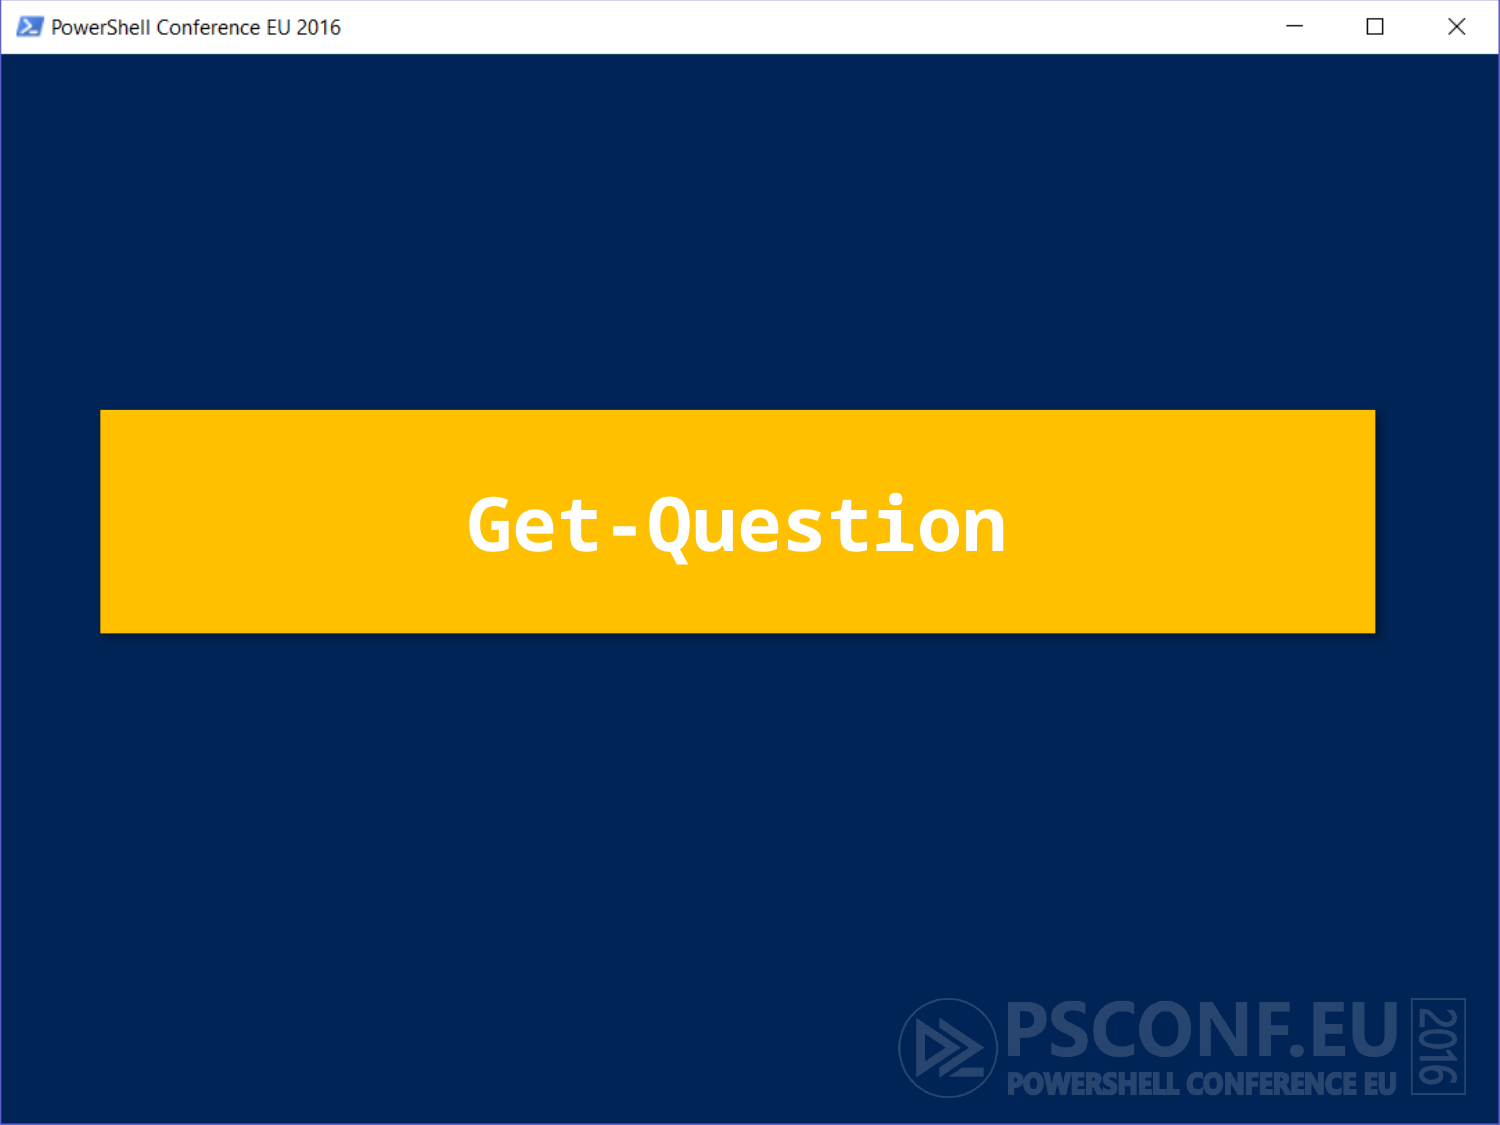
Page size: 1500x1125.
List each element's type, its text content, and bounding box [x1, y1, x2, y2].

picture [0, 0, 1500, 1125]
title Get-Question [100, 409, 1376, 634]
